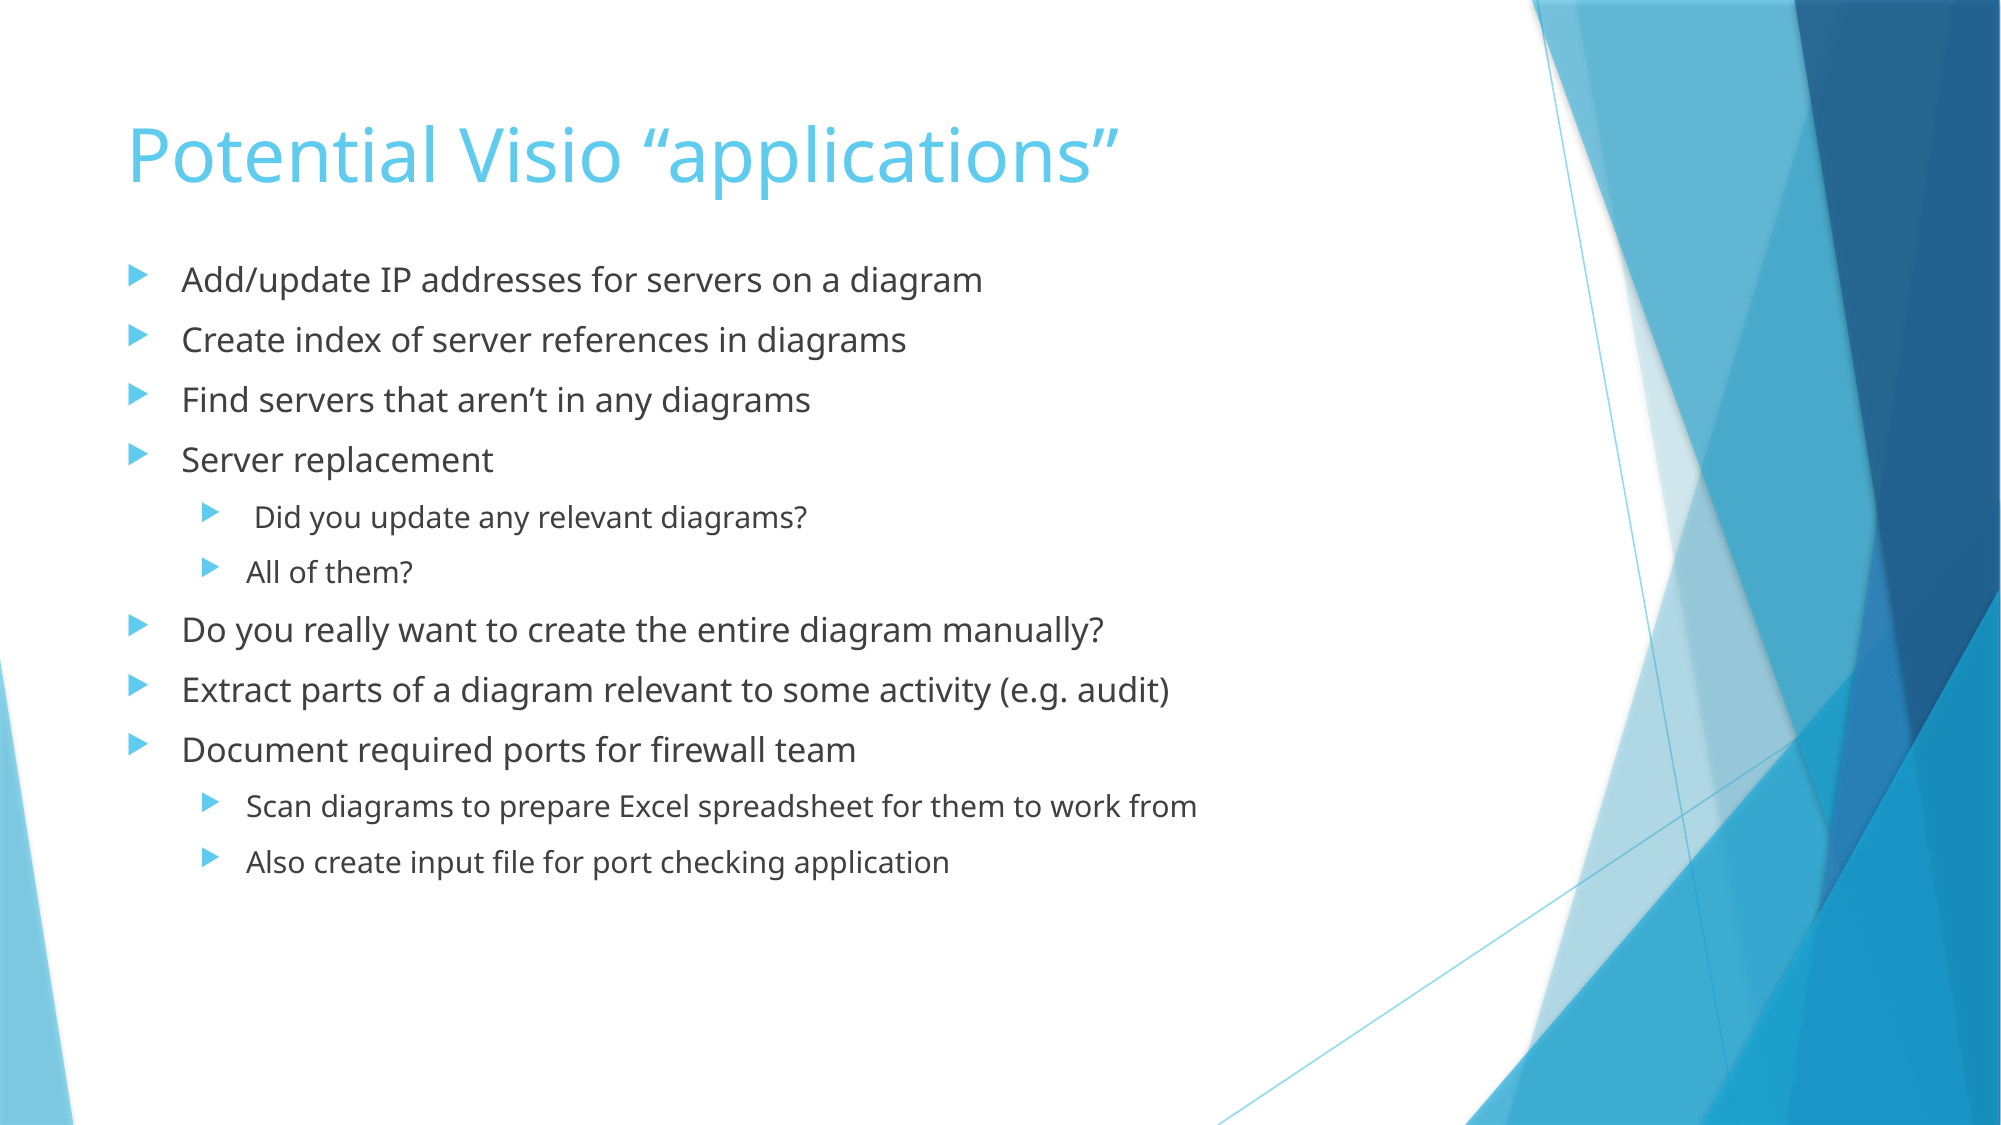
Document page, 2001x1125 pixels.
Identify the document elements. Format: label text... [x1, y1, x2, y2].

list Add/update IP addresses for servers on a diagram Create index of server references in diagrams Find servers that aren’t in any diagrams Server replacement Did you update any relevant diagrams? All of them? Do you really want to create the entire diagram manually? Extract parts of a diagram relevant to some activity (e.g. audit) Document required ports for firewall team Scan diagrams to prepare Excel spreadsheet for them to work from Also create input file for port checking application [111, 251, 1522, 888]
title Potential Visio “applications” [111, 99, 1522, 251]
